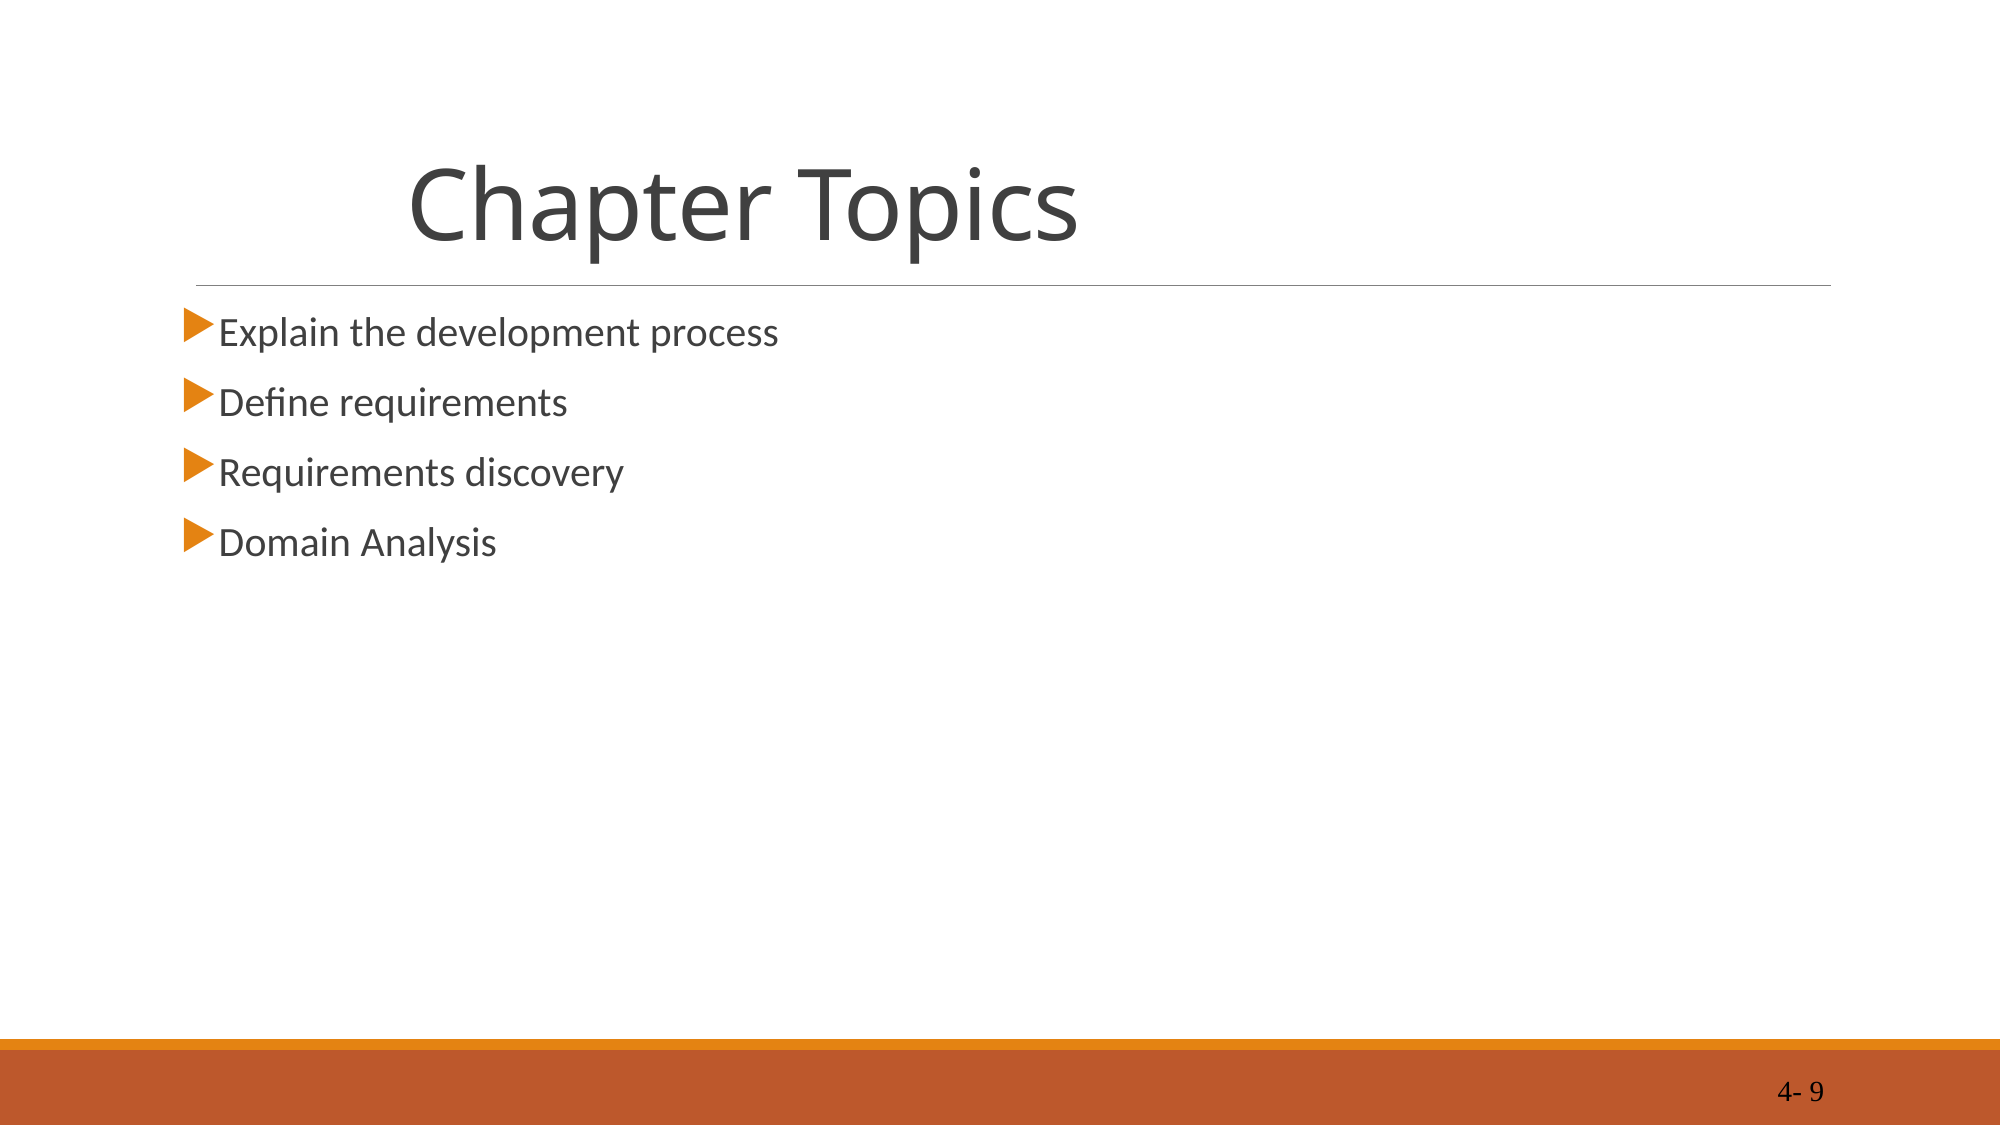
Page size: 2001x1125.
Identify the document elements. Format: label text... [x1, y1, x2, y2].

slide_number 4- 9 [1624, 1059, 1840, 1120]
title Chapter Topics [391, 152, 1433, 269]
list Explain the development process Define requirements Requirements discovery Domain Analysis [180, 302, 1830, 963]
